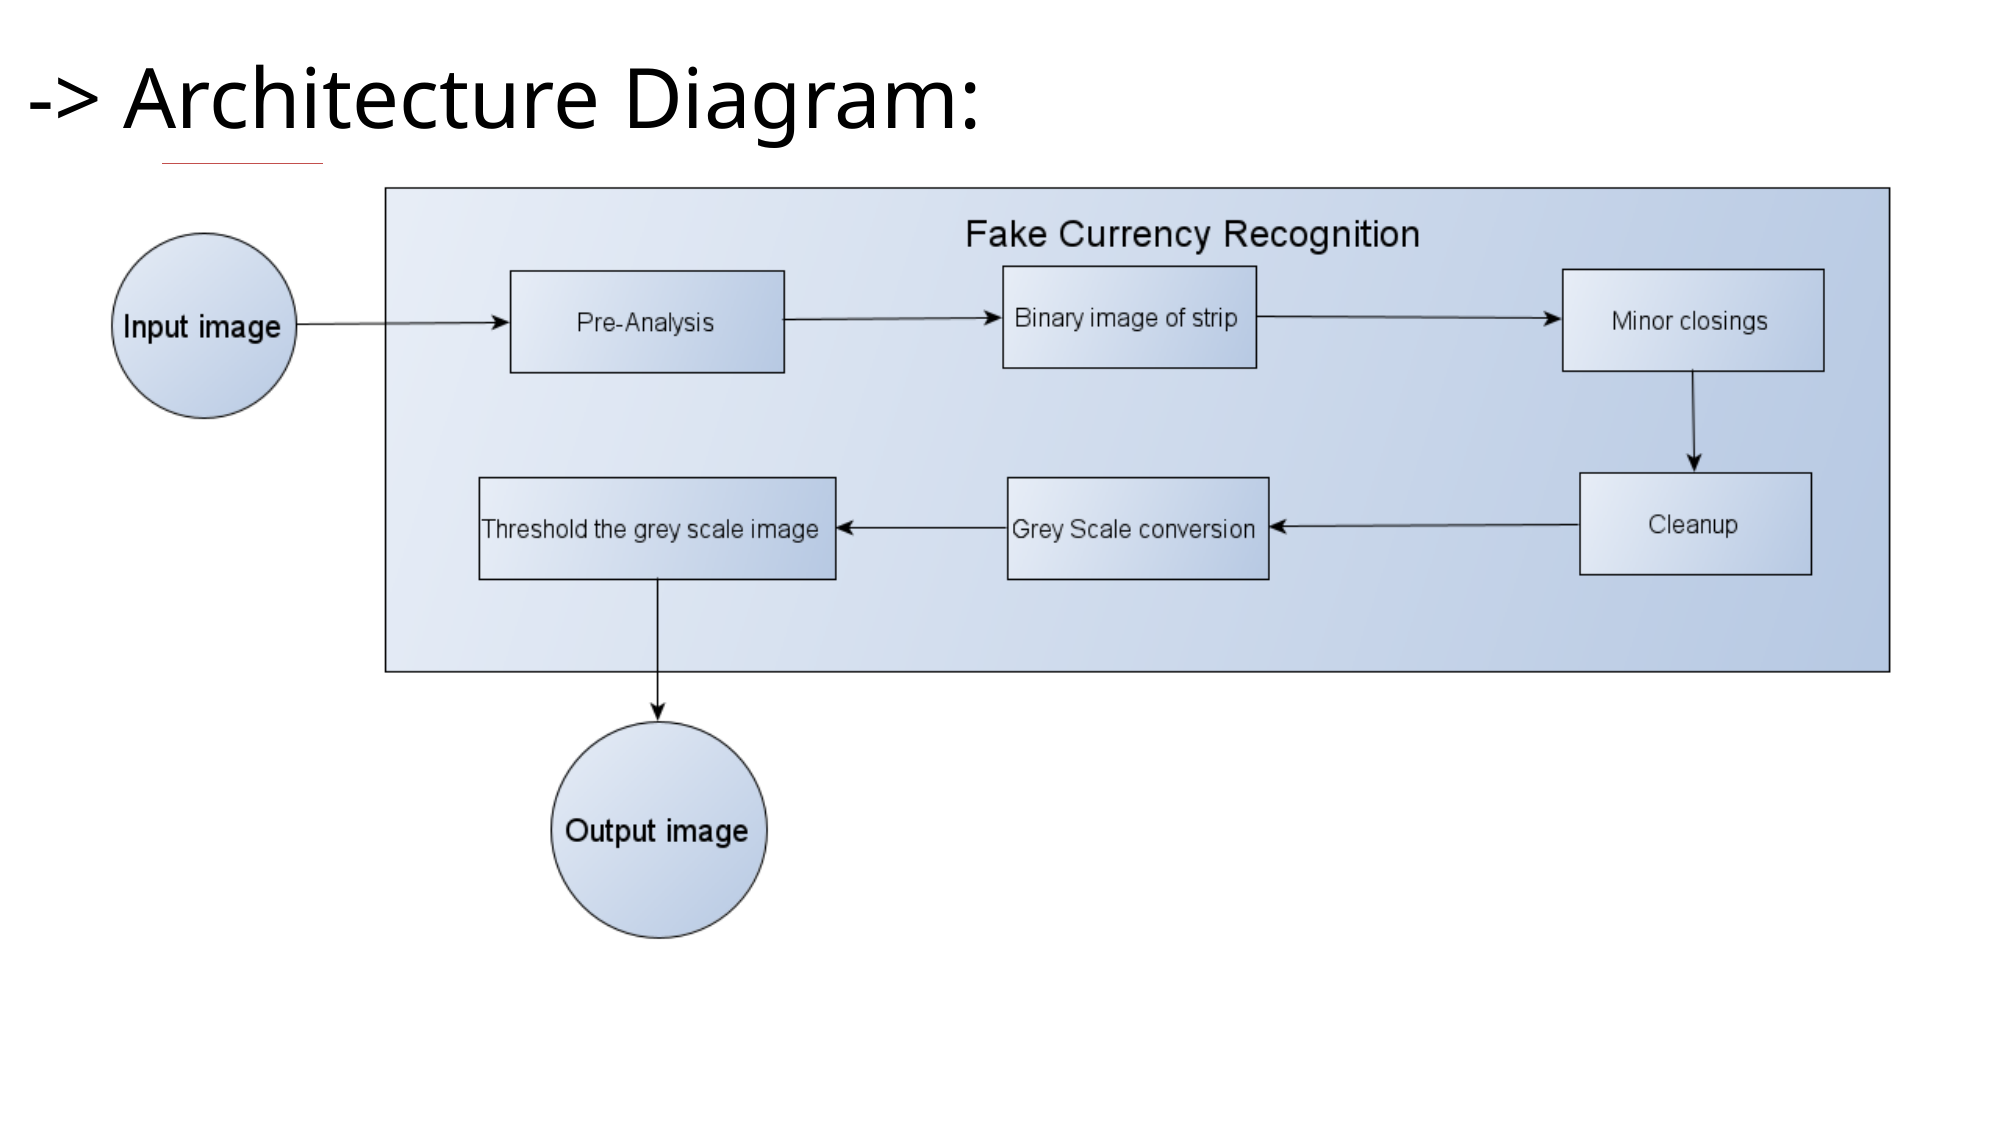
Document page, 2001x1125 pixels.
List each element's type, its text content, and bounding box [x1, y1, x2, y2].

picture [88, 164, 1911, 961]
text_box -> Architecture Diagram: [12, 37, 998, 153]
